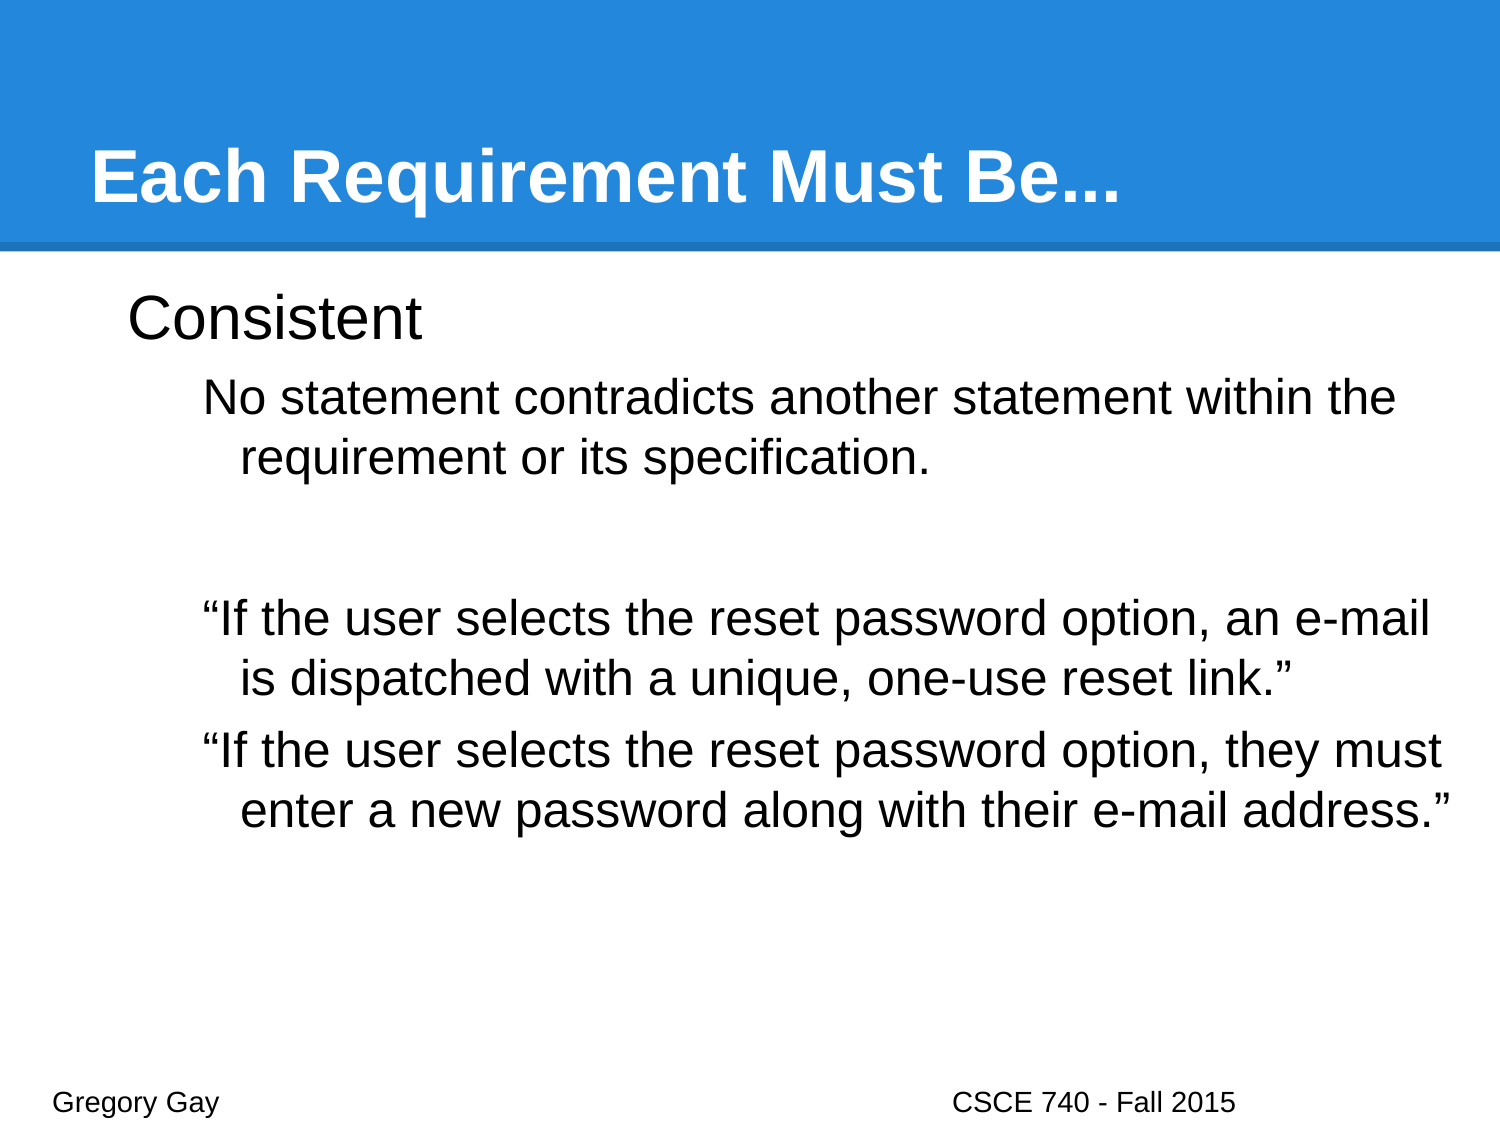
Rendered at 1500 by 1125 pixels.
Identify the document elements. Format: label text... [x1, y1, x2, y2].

list Consistent No statement contradicts another statement within the requirement or its specification. “If the user selects the reset password option, an e-mail is dispatched with a unique, one-use reset link.” “If the user selects the reset password option, they must enter a new password along with their e-mail address.” [75, 262, 1476, 1078]
title Each Requirement Must Be... [75, 45, 1425, 233]
text_box Gregory Gay CSCE 740 - Fall 2015 12 [37, 1068, 1463, 1114]
